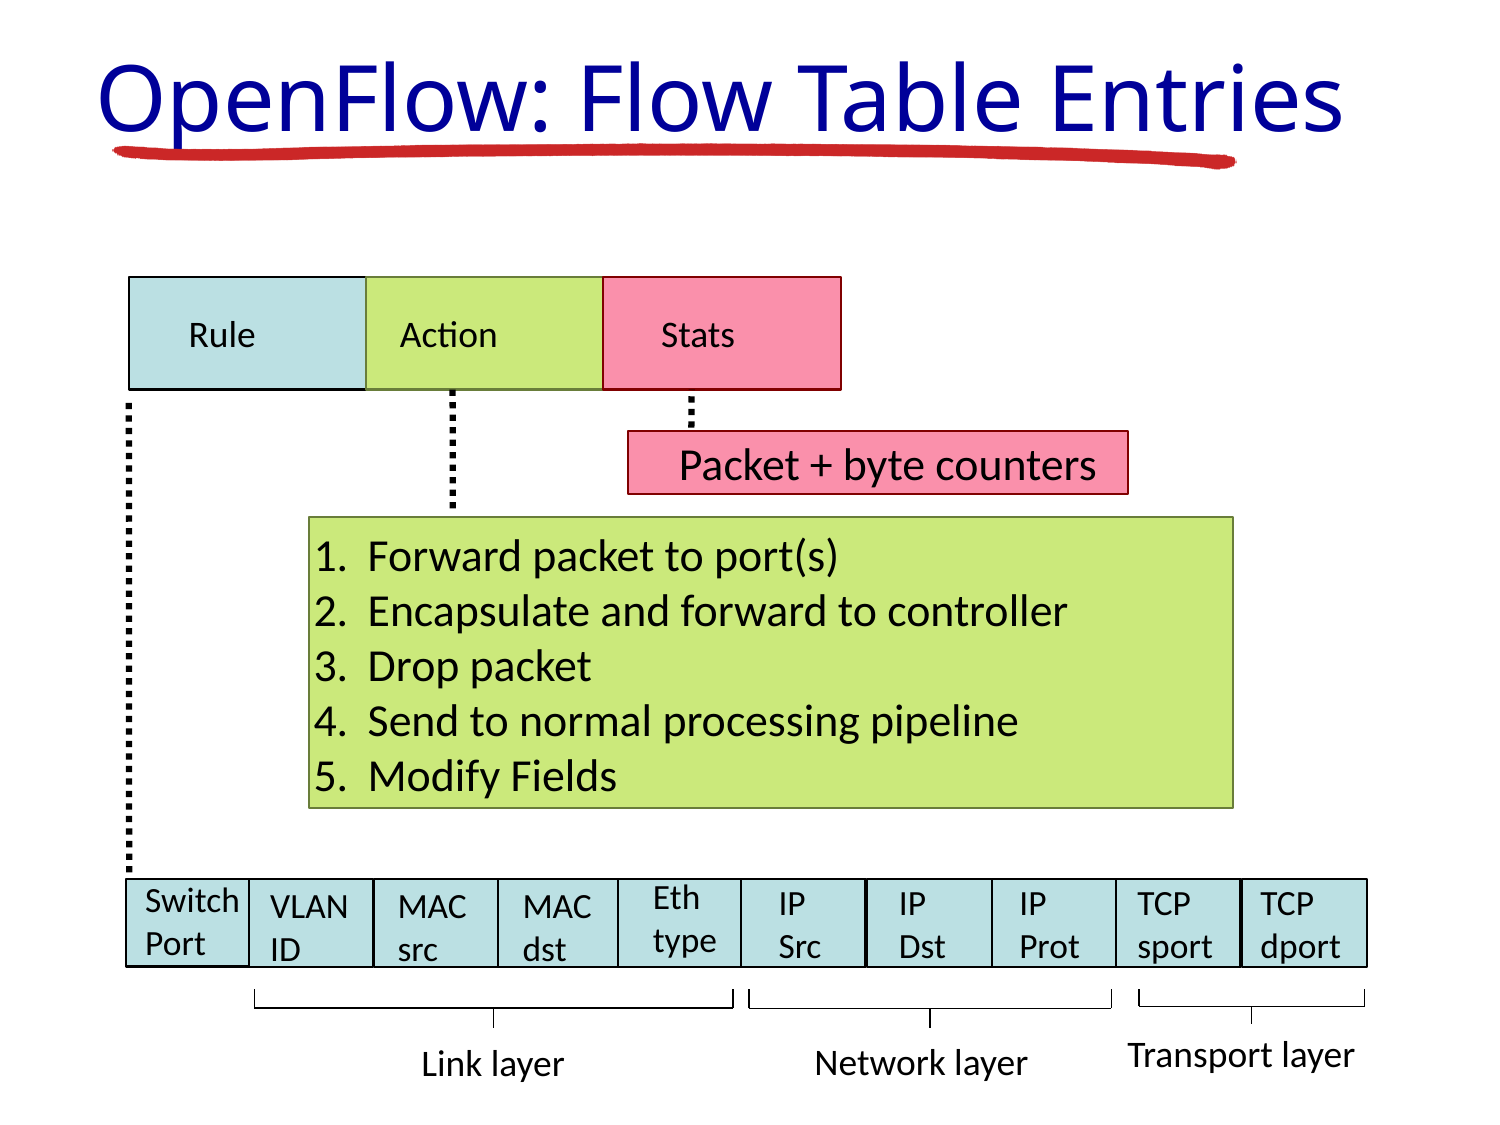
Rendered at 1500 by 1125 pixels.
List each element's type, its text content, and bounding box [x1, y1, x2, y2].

text_box IP Prot [1019, 880, 1081, 966]
text_box Rule [188, 310, 257, 356]
text_box TCP dport [1260, 880, 1342, 966]
text_box [366, 276, 603, 390]
text_box Eth type [652, 874, 718, 960]
title OpenFlow: Flow Table Entries [86, 0, 1363, 190]
text_box MAC src [397, 883, 468, 969]
text_box [1116, 878, 1241, 967]
picture [106, 136, 1251, 177]
text_box [628, 430, 1128, 494]
text_box [498, 878, 618, 967]
text_box Transport layer [1048, 1022, 1434, 1083]
text_box [867, 878, 991, 967]
text_box [618, 878, 741, 967]
text_box Action [399, 310, 499, 356]
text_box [254, 988, 734, 1028]
text_box MAC dst [522, 883, 593, 969]
text_box TCP sport [1137, 880, 1214, 966]
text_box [308, 516, 1234, 809]
text_box [741, 878, 866, 967]
text_box IP Dst [898, 880, 947, 966]
text_box [248, 878, 374, 967]
text_box Packet + byte counters [678, 434, 1098, 490]
text_box [603, 276, 841, 390]
text_box [128, 276, 366, 390]
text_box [748, 989, 1112, 1029]
text_box [374, 878, 498, 967]
text_box VLAN ID [270, 883, 350, 969]
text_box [1138, 988, 1365, 1025]
text_box [991, 878, 1116, 967]
text_box Switch Port [145, 877, 241, 963]
text_box Network layer [806, 1030, 1037, 1091]
text_box IP Src [778, 880, 822, 966]
text_box Stats [661, 310, 736, 356]
text_box [1242, 878, 1367, 967]
text_box [125, 878, 248, 967]
text_box Link layer [414, 1031, 573, 1092]
